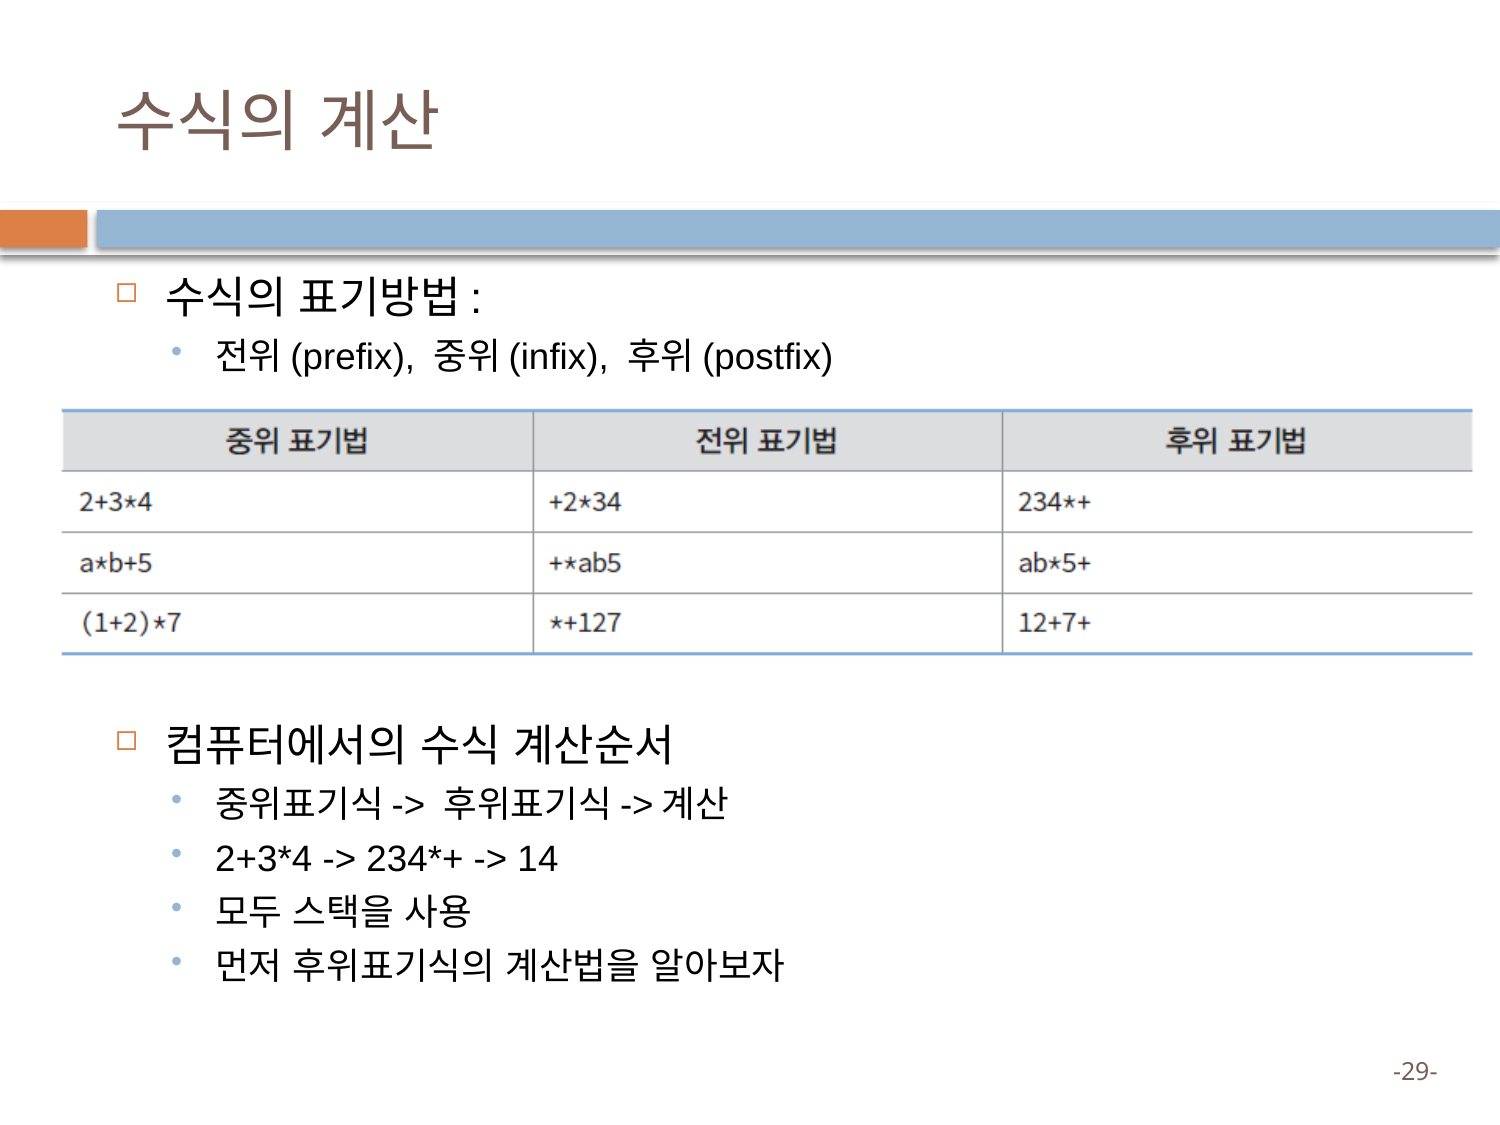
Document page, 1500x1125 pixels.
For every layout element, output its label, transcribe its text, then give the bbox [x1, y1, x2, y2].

title 수식의 계산 [100, 37, 1438, 200]
picture [48, 392, 1490, 665]
list 수식의 표기방법: 전위(prefix), 중위(infix), 후위(postfix) 컴퓨터에서의 수식 계산순서 중위표기식-> 후위표기식->계산 2+3*4 -> 234*+ -> 14 모두 스택을 사용 먼저 후위표기식의 계산법을 알아보자 [100, 675, 1438, 1000]
list 수식의 표기방법: 전위(prefix), 중위(infix), 후위(postfix) 컴퓨터에서의 수식 계산순서 중위표기식-> 후위표기식->계산 2+3*4 -> 234*+ -> 14 모두 스택을 사용 먼저 후위표기식의 계산법을 알아보자 [100, 262, 1438, 391]
